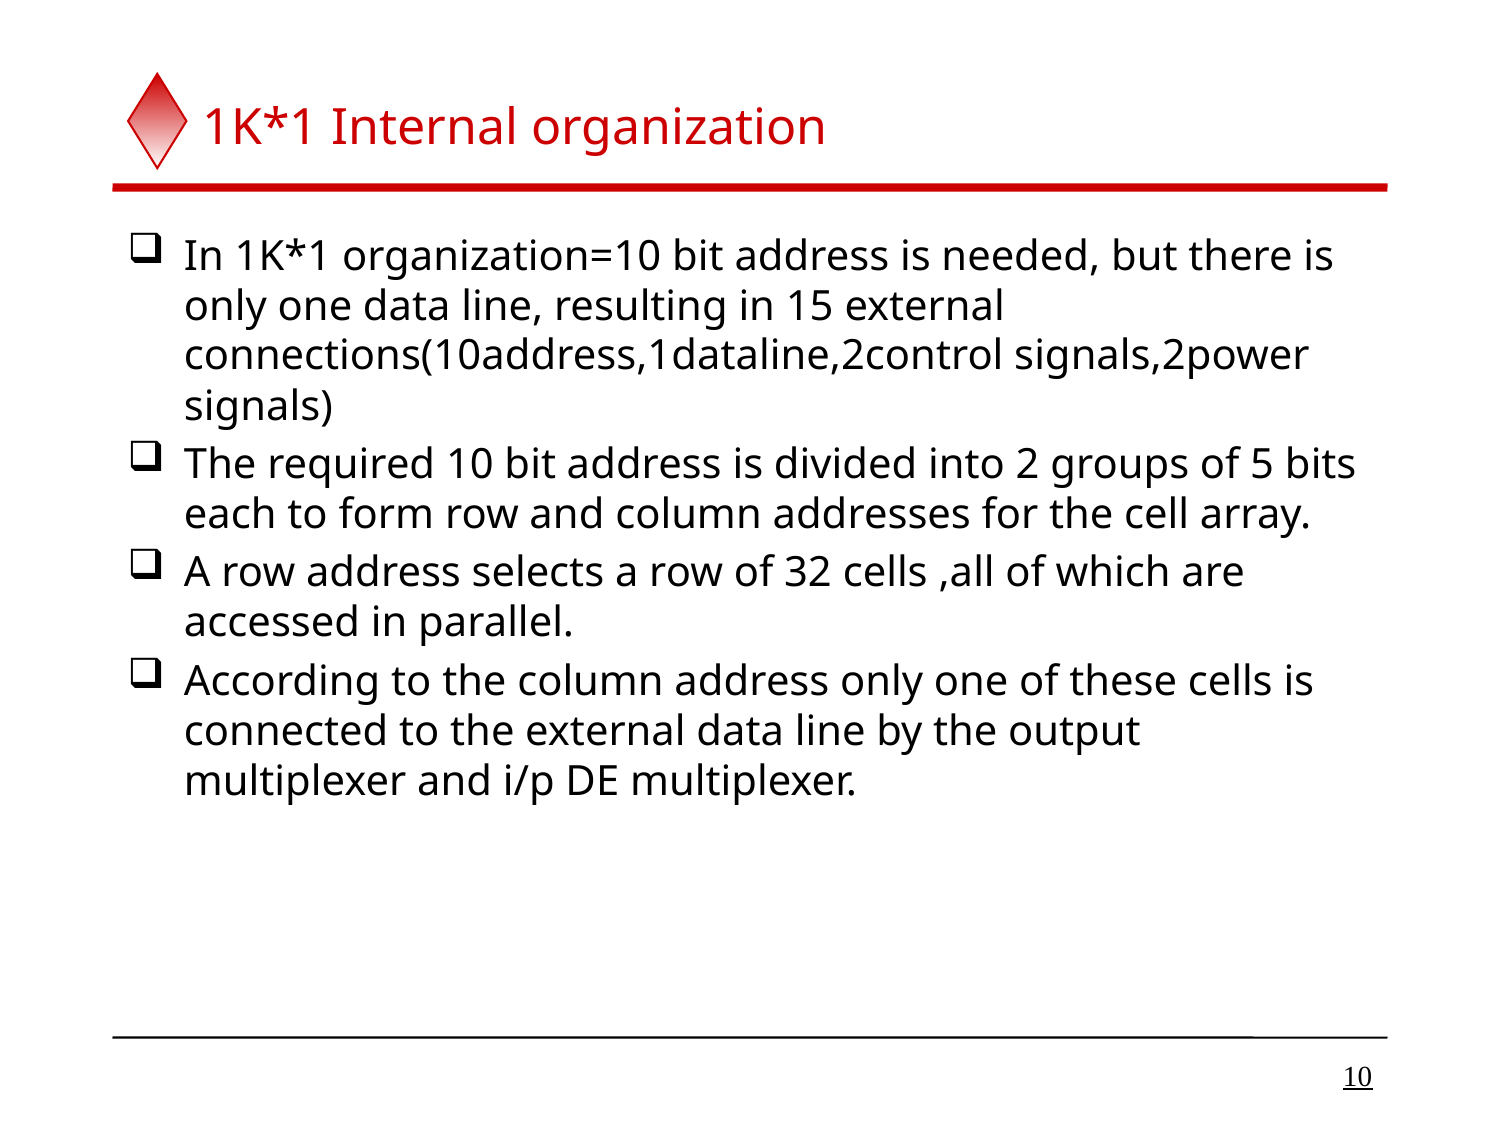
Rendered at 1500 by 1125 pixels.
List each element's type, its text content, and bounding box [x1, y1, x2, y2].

slide_number 10 [1174, 1049, 1388, 1101]
list In 1K*1 organization=10 bit address is needed, but there is only one data line, resulting in 15 external connections(10address,1dataline,2control signals,2power signals) The required 10 bit address is divided into 2 groups of 5 bits each to form row and column addresses for the cell array. A row address selects a row of 32 cells ,all of which are accessed in parallel. According to the column address only one of these cells is connected to the external data line by the output multiplexer and i/p DE multiplexer. [112, 220, 1388, 1025]
title 1K*1 Internal organization [187, 75, 1388, 175]
